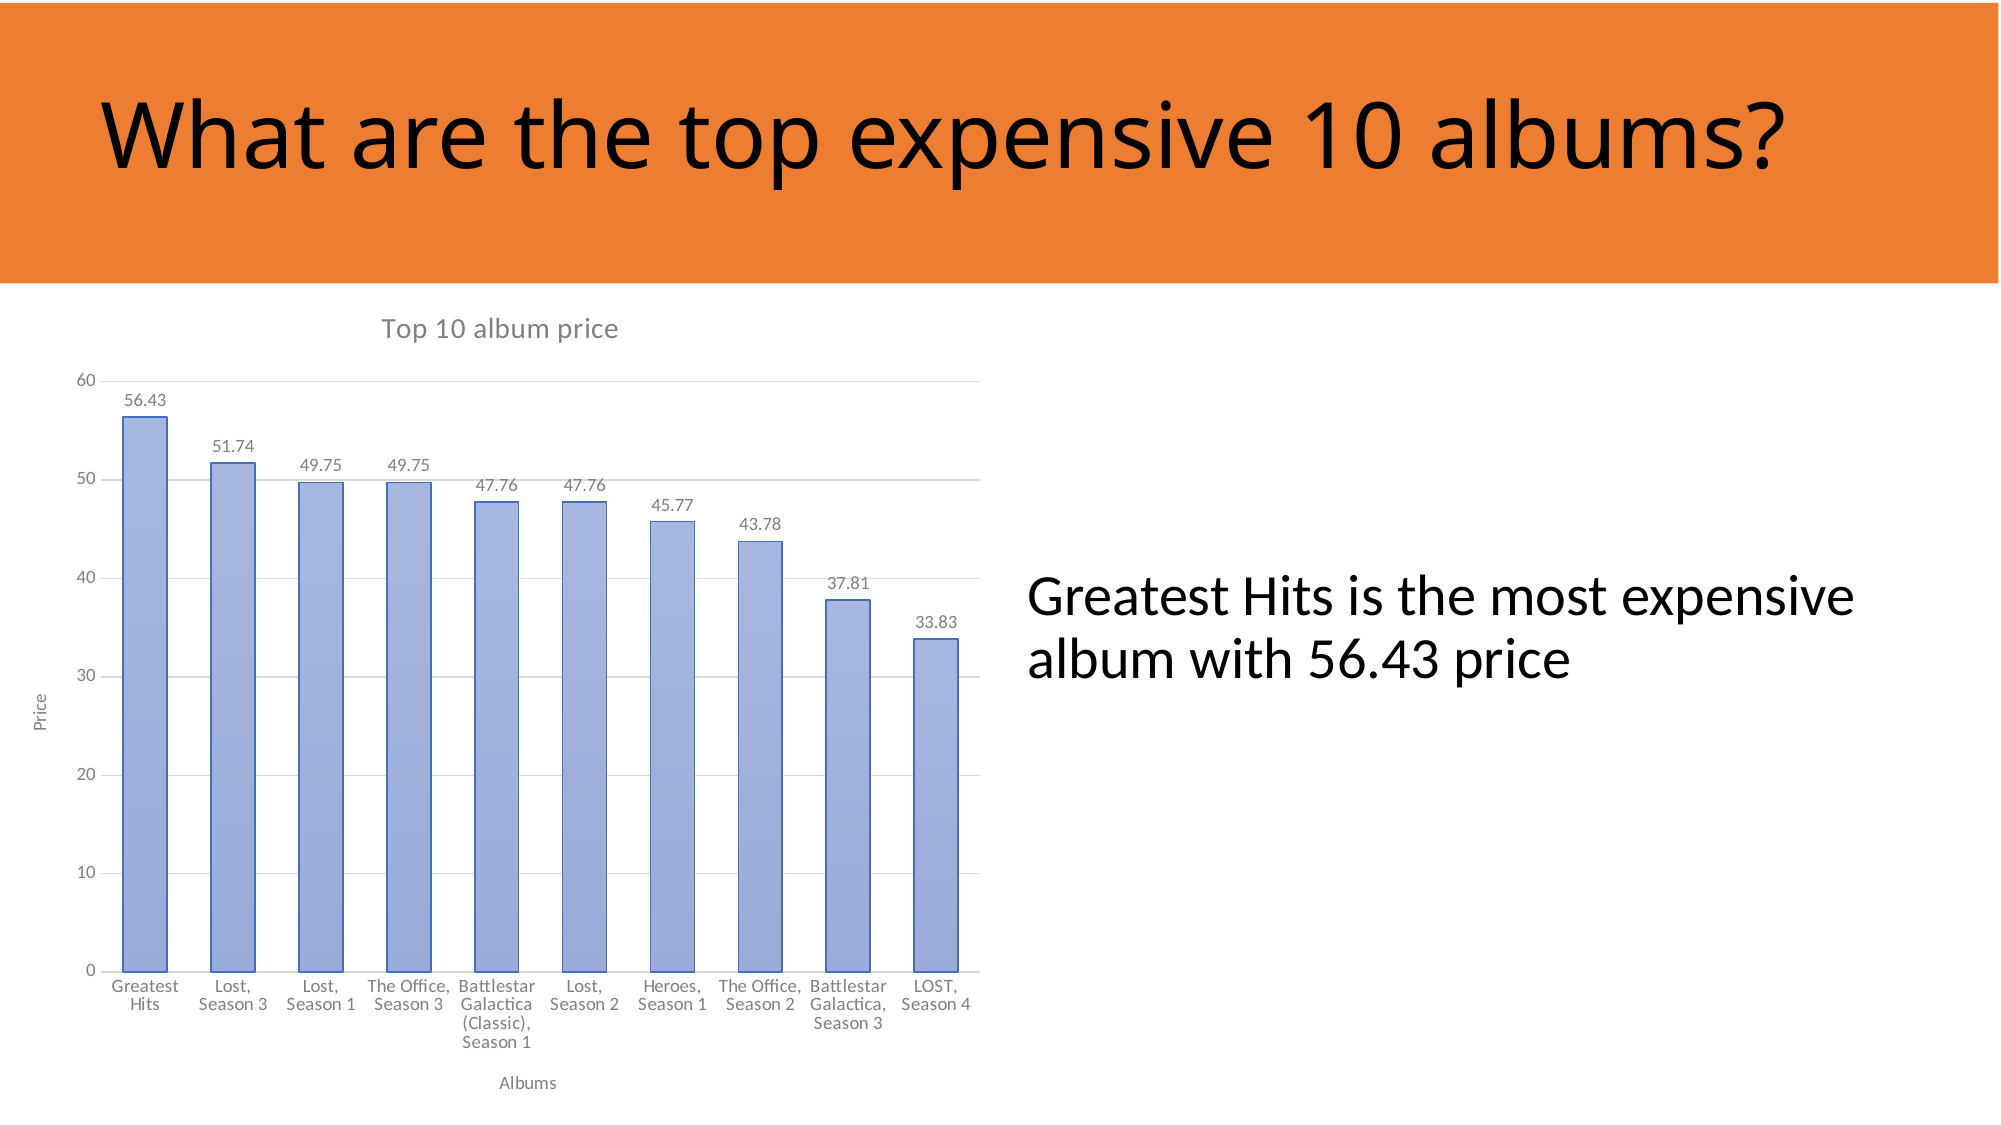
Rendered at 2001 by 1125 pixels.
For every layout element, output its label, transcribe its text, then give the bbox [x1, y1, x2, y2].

list Greatest Hits is the most expensive album with 56.43 price [1012, 299, 1999, 1014]
title What are the top expensive 10 albums? [85, 30, 1811, 248]
text_box [0, 2, 1999, 284]
chart [0, 283, 1000, 1125]
